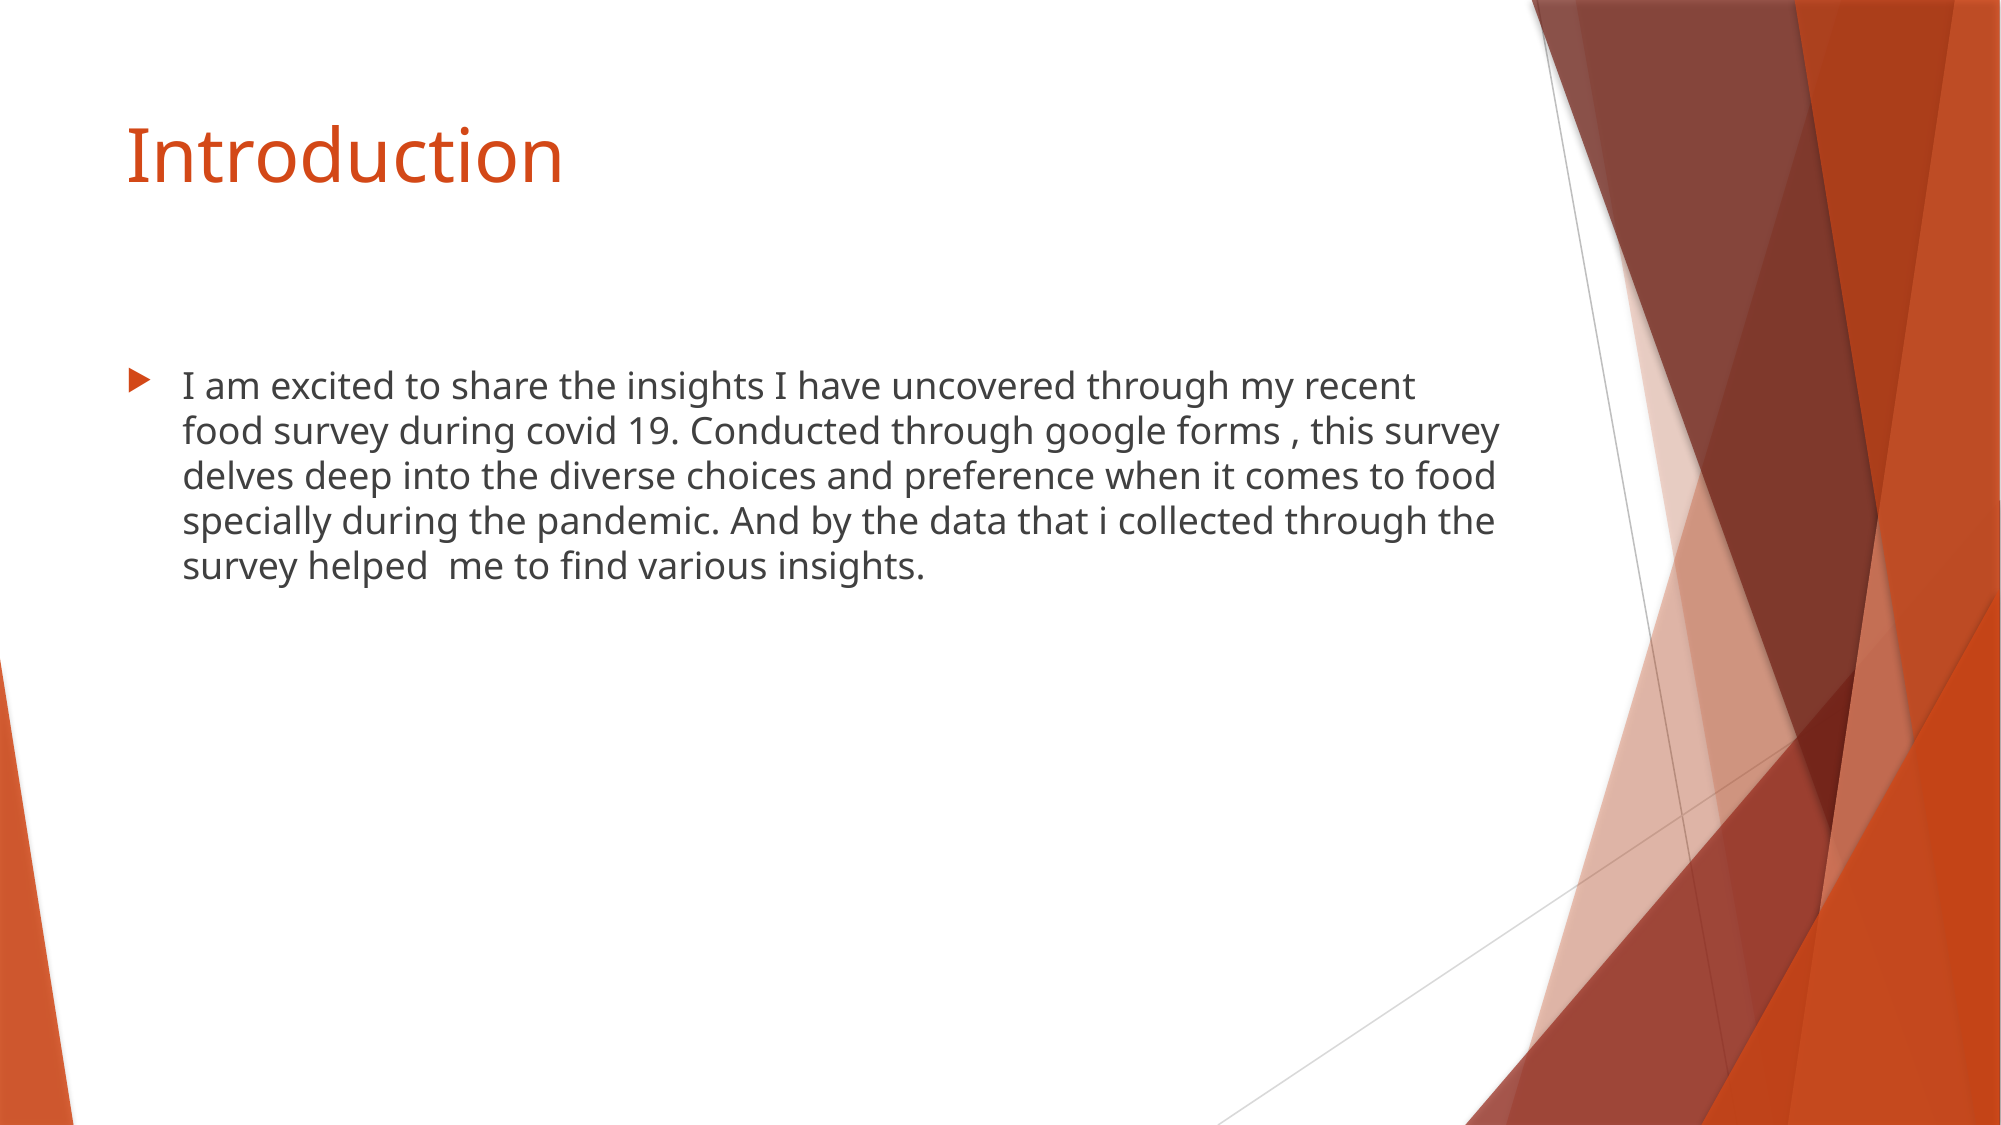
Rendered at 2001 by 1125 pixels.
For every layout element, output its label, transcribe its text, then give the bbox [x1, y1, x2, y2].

title Introduction [111, 99, 1522, 317]
list I am excited to share the insights I have uncovered through my recent food survey during covid 19. Conducted through google forms , this survey delves deep into the diverse choices and preference when it comes to food specially during the pandemic. And by the data that i collected through the survey helped me to find various insights. [111, 354, 1522, 992]
